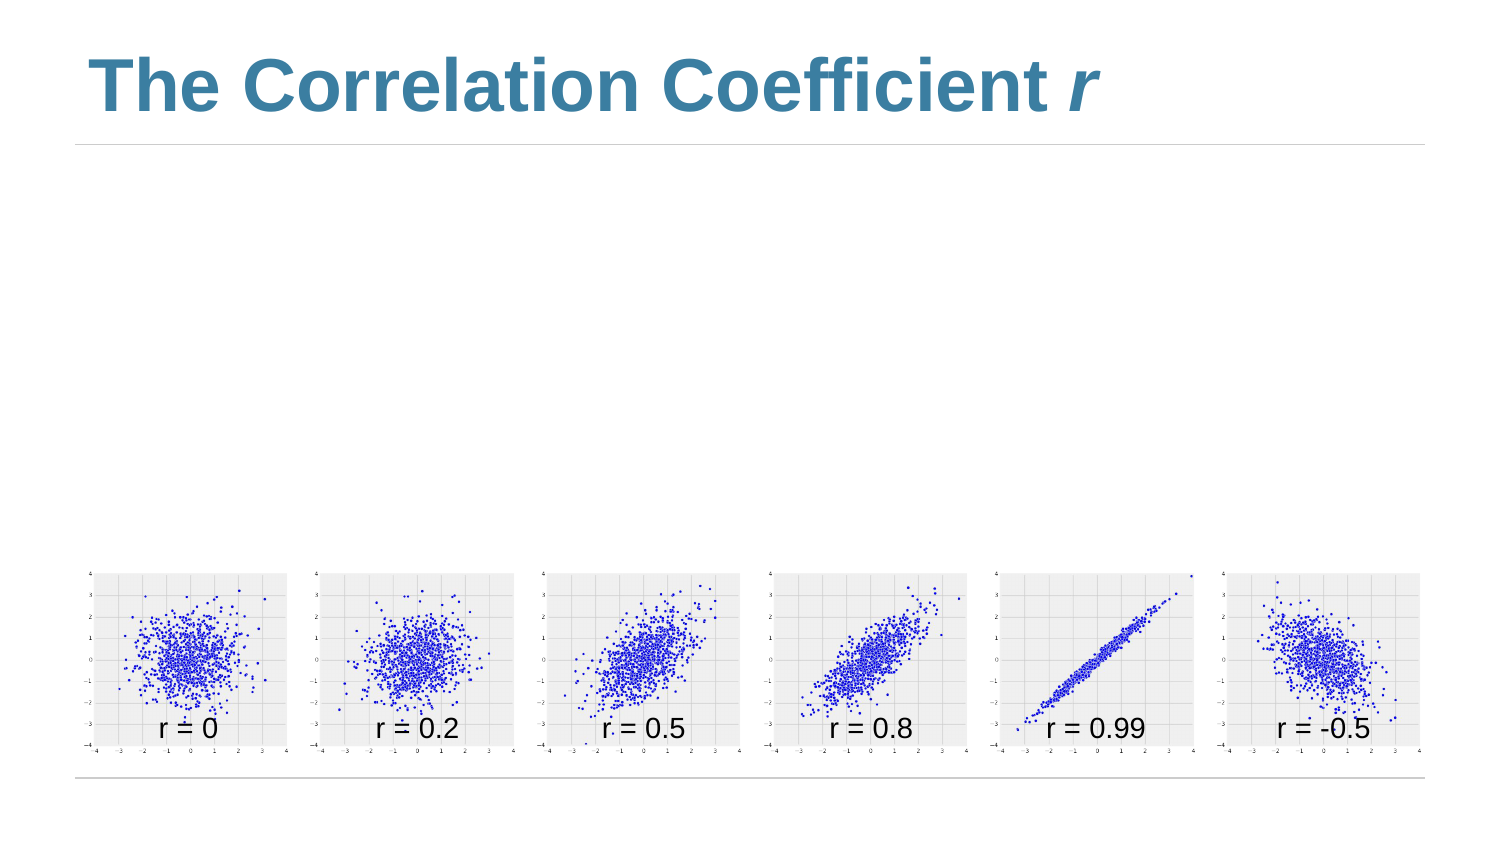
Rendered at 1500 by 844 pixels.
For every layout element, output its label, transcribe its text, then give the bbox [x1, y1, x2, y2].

text_box [1215, 570, 1423, 754]
text_box r = 0.5 [599, 707, 688, 745]
text_box [762, 570, 970, 754]
text_box r = 0.8 [827, 707, 915, 745]
title The Correlation Coefficient r [86, 34, 1104, 178]
text_box [988, 570, 1197, 754]
text_box r = 0 [156, 707, 220, 745]
text_box [82, 570, 290, 754]
text_box r = -0.5 [1274, 707, 1373, 745]
text_box [308, 570, 517, 754]
text_box r = 0.99 [1043, 707, 1148, 745]
text_box [535, 570, 743, 754]
text_box r = 0.2 [373, 707, 462, 745]
